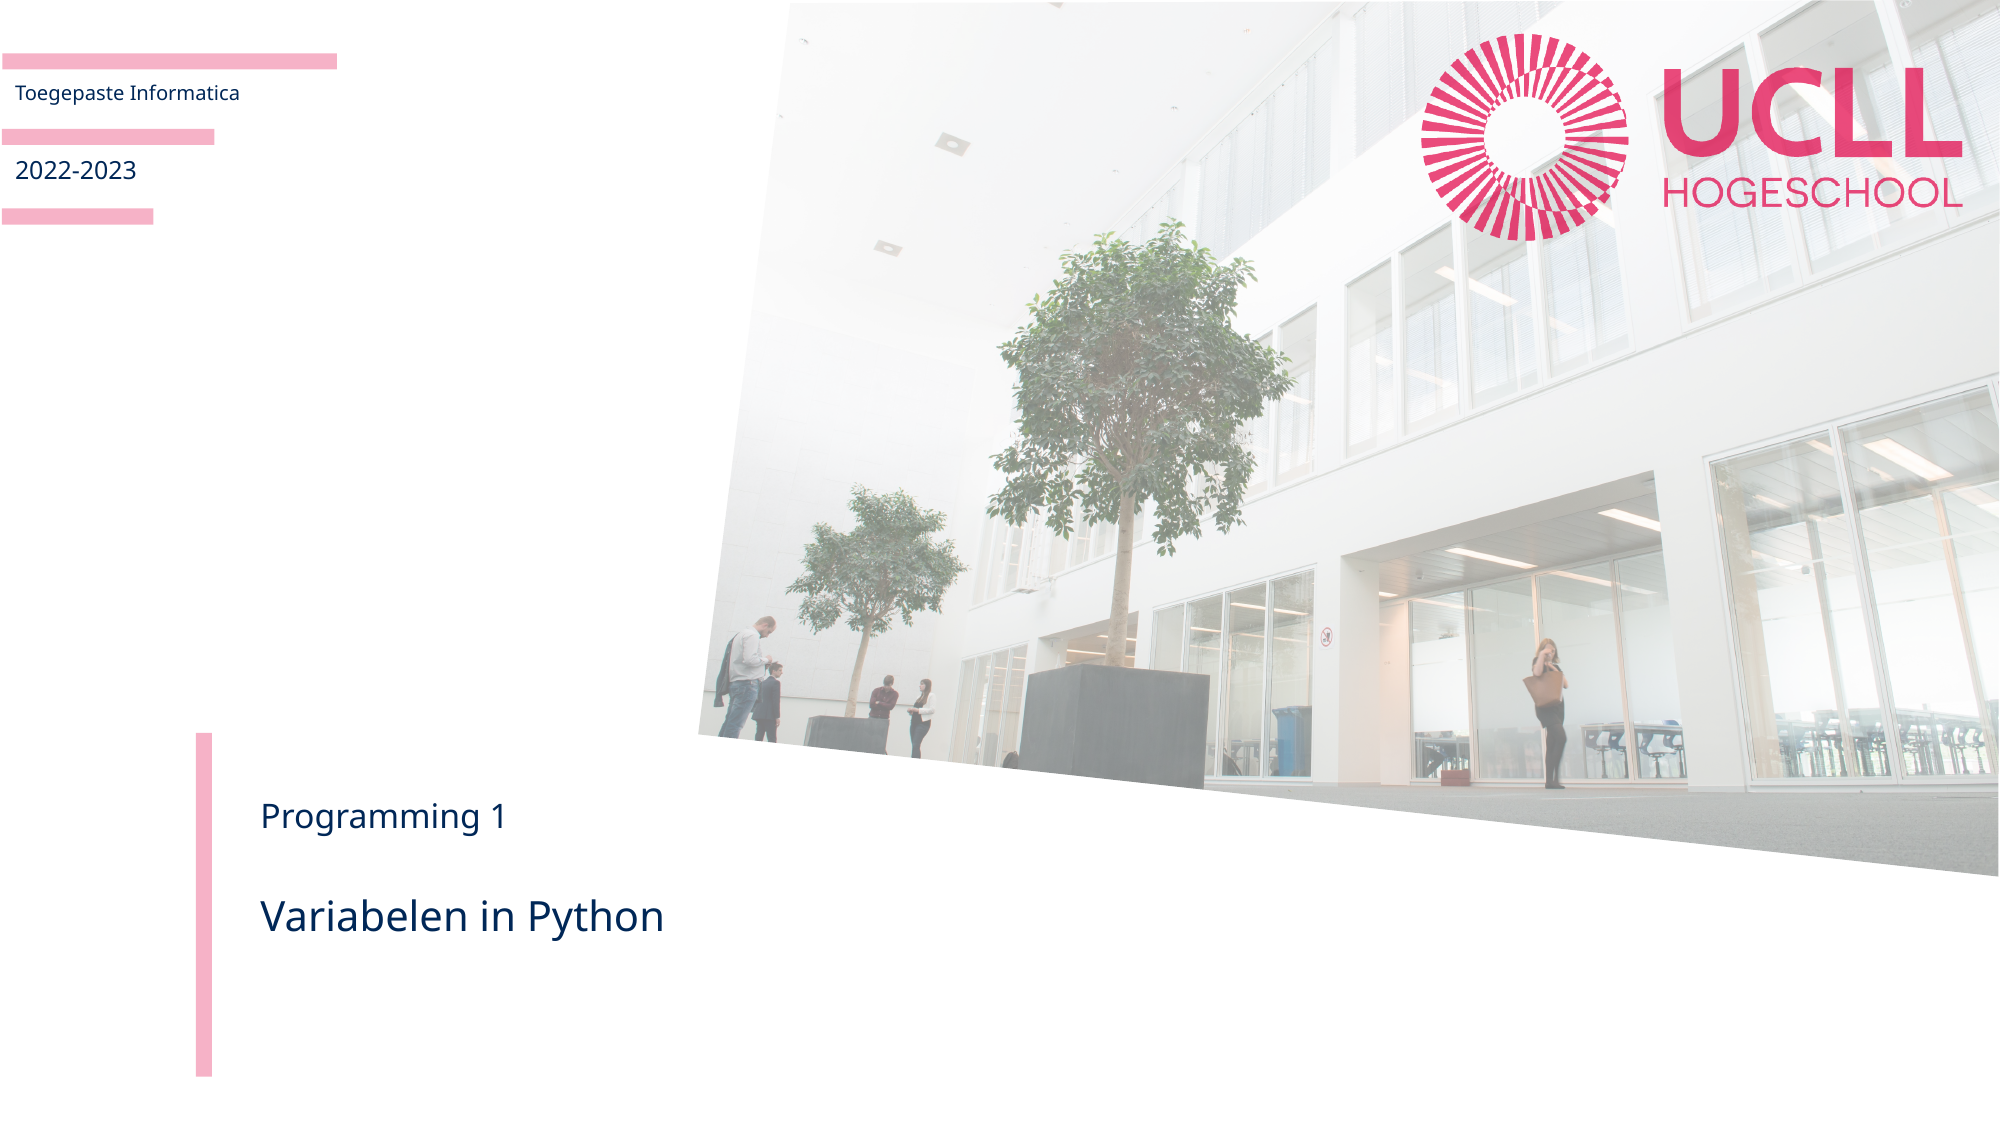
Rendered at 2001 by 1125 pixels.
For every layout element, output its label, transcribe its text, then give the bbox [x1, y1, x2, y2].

list Programming 1 [245, 791, 550, 867]
list 2022-2023 [0, 150, 270, 200]
list Variabelen in Python [245, 887, 1000, 964]
